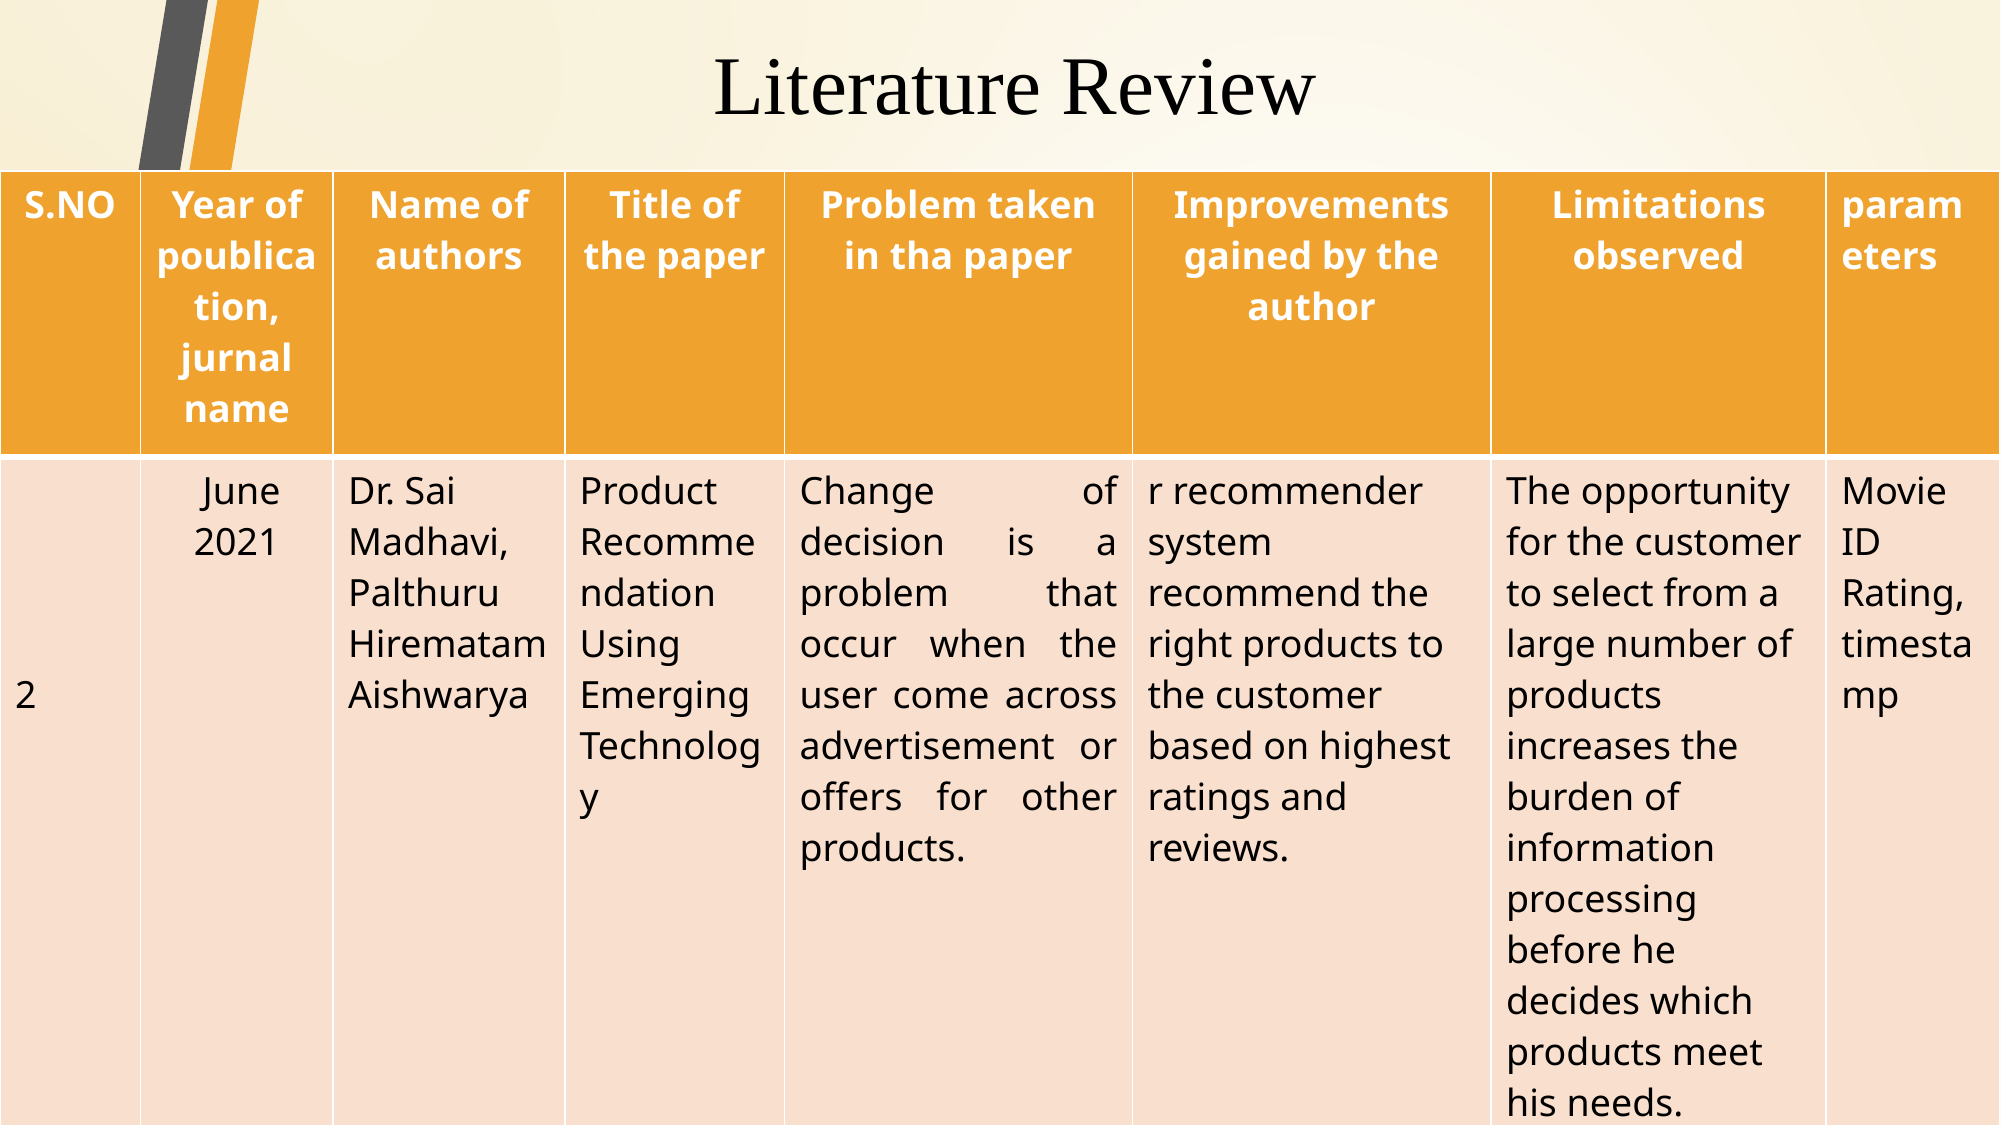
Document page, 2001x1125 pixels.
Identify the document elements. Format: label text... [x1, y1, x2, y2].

table_cell June 2021 [141, 460, 332, 1125]
table_header S.NO [1, 172, 140, 454]
table_cell The opportunity for the customer to select from a large number of products increases the burden of information processing before he decides which products meet his needs. [1492, 460, 1825, 1125]
table_header Limitations observed [1492, 172, 1825, 454]
table_cell 2 [1, 460, 140, 1125]
table_cell r recommender system recommend the right products to the customer based on highest ratings and reviews. [1133, 460, 1490, 1125]
table_header Problem taken in tha paper [785, 172, 1132, 454]
table_header Title of the paper [566, 172, 784, 454]
table_cell Dr. Sai Madhavi, Palthuru Hirematam Aishwarya [334, 460, 564, 1125]
table_header Improvements gained by the author [1133, 172, 1490, 454]
table_header Year of poublication, jurnal name [141, 172, 332, 454]
text_box Literature Review [534, 24, 1496, 139]
table_cell Product Recommendation Using Emerging Technology [566, 460, 784, 1125]
table_header Name of authors [334, 172, 564, 454]
table_header parameters [1827, 172, 1999, 454]
table_cell Movie ID Rating, timestamp [1827, 460, 1999, 1125]
table_cell Change of decision is a problem that occur when the user come across advertisement or offers for other products. [785, 460, 1132, 1125]
